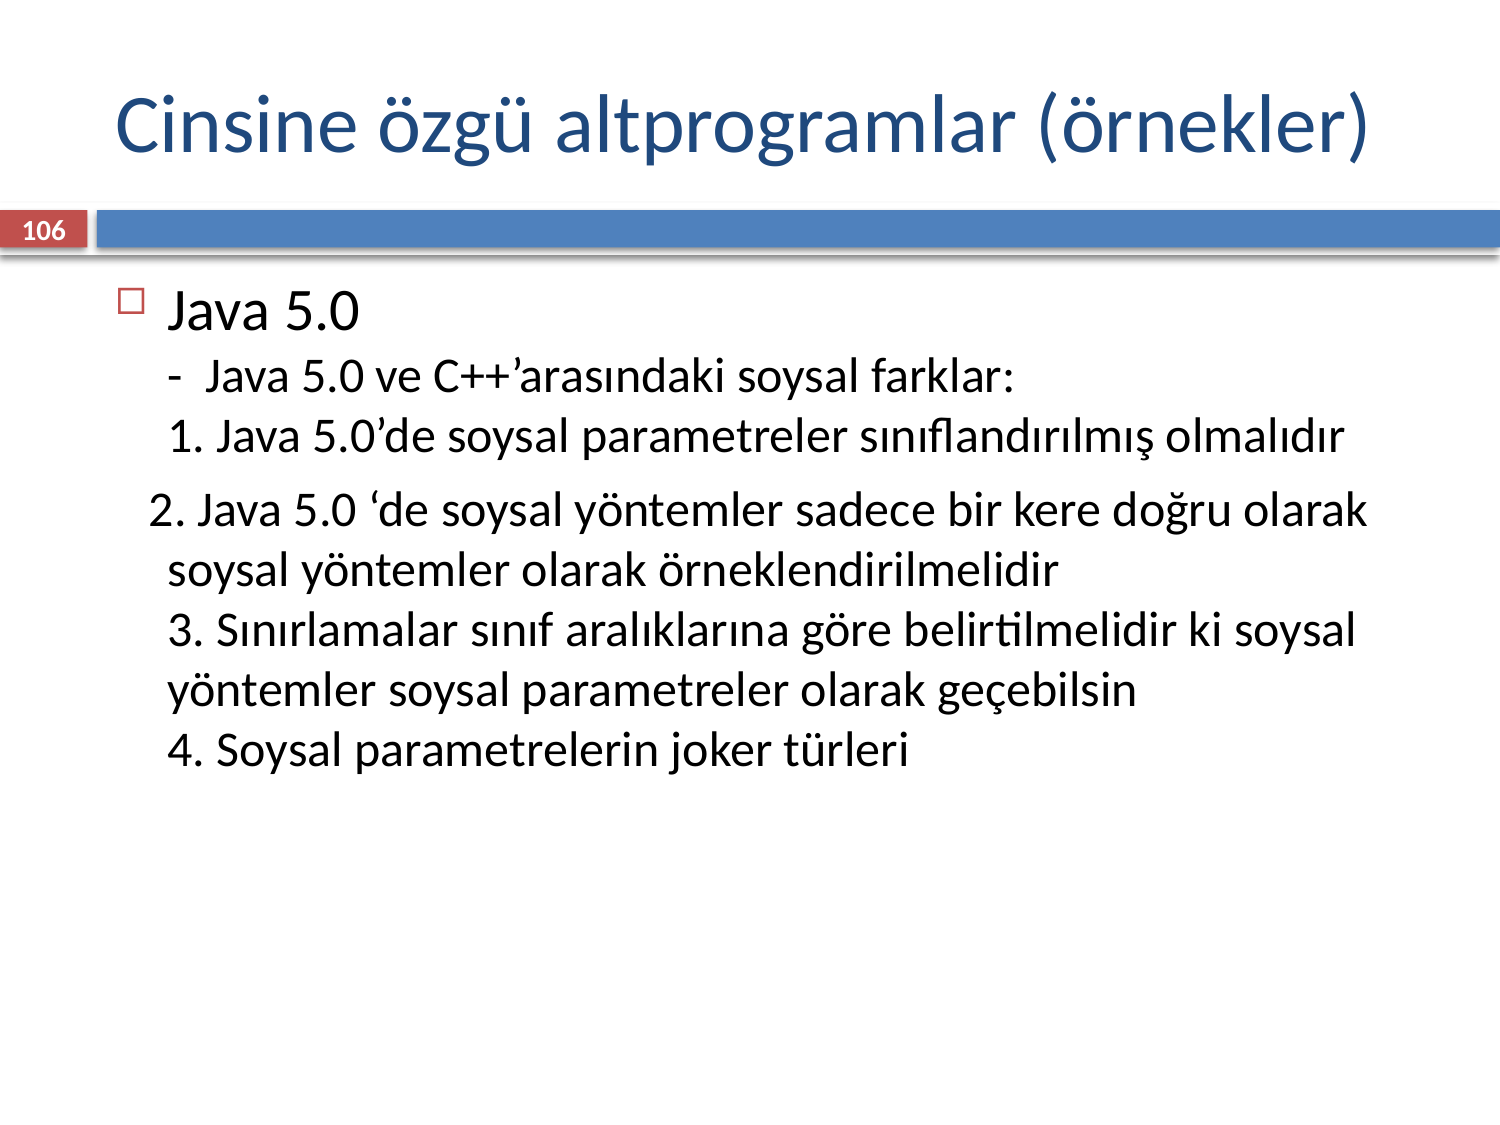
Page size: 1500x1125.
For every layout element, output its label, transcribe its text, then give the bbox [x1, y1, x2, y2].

title Cinsine özgü altprogramlar (örnekler) [100, 37, 1438, 200]
slide_number 106 [0, 208, 88, 249]
list Java 5.0 - Java 5.0 ve C++’arasındaki soysal farklar: 1. Java 5.0’de soysal parametreler sınıflandırılmış olmalıdır 2. Java 5.0 ‘de soysal yöntemler sadece bir kere doğru olarak soysal yöntemler olarak örneklendirilmelidir 3. Sınırlamalar sınıf aralıklarına göre belirtilmelidir ki soysal yöntemler soysal parametreler olarak geçebilsin 4. Soysal parametrelerin joker türleri [100, 262, 1438, 1005]
